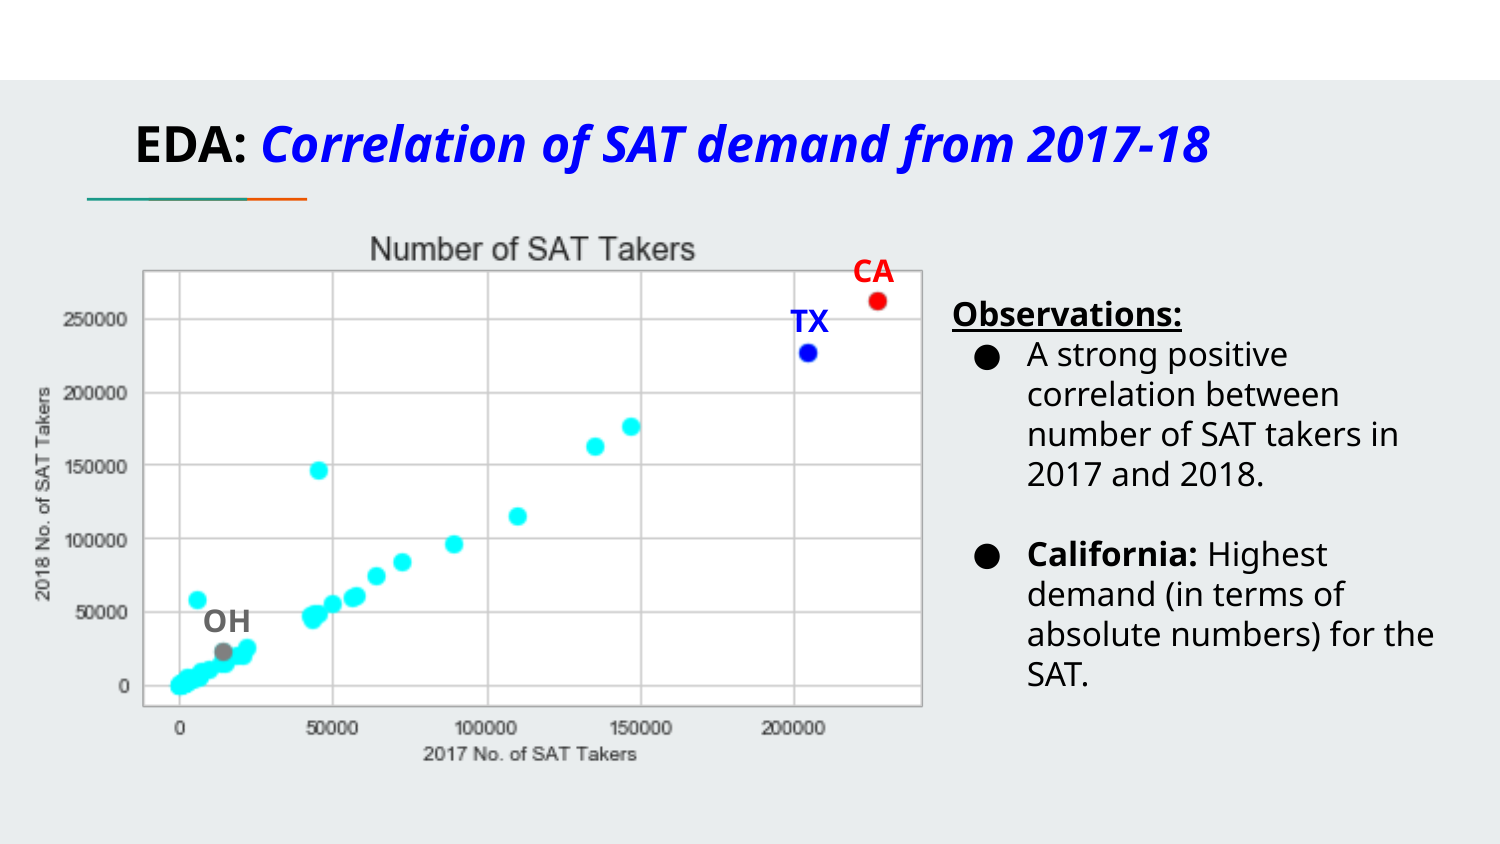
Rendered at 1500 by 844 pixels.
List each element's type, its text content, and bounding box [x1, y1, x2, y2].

text_box Observations: A strong positive correlation between number of SAT takers in 2017 and 2018. California: Highest demand (in terms of absolute numbers) for the SAT. [940, 278, 1461, 708]
subtitle EDA: Correlation of SAT demand from 2017-18 [119, 97, 1381, 187]
picture [24, 223, 935, 777]
